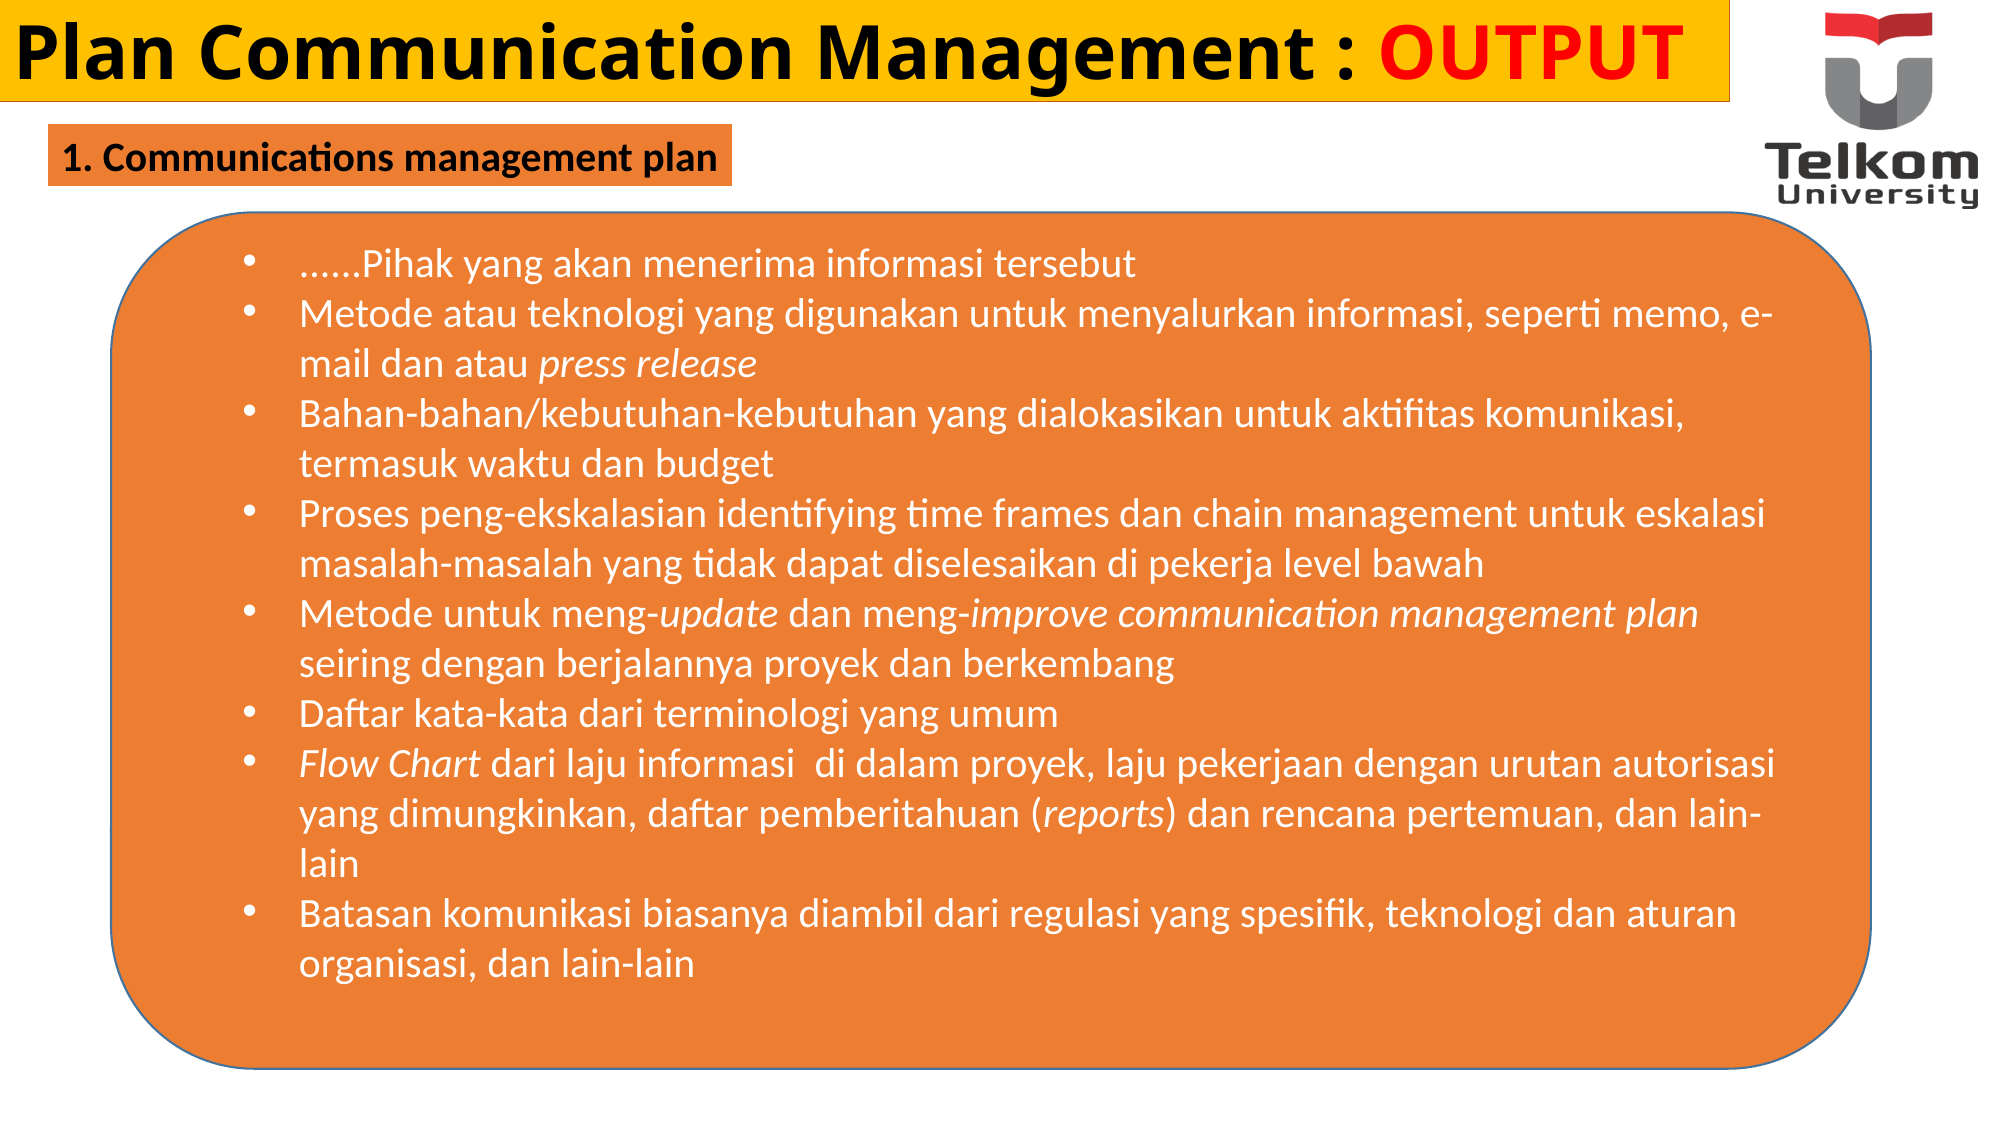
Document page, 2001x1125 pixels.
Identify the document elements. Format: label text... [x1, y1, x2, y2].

text_box ......Pihak yang akan menerima informasi tersebut Metode atau teknologi yang digunakan untuk menyalurkan informasi, seperti memo, e-mail dan atau press release Bahan-bahan/kebutuhan-kebutuhan yang dialokasikan untuk aktifitas komunikasi, termasuk waktu dan budget Proses peng-ekskalasian identifying time frames dan chain management untuk eskalasi masalah-masalah yang tidak dapat diselesaikan di pekerja level bawah Metode untuk meng-update dan meng-improve communication management plan seiring dengan berjalannya proyek dan berkembang Daftar kata-kata dari terminologi yang umum Flow Chart dari laju informasi di dalam proyek, laju pekerjaan dengan urutan autorisasi yang dimungkinkan, daftar pemberitahuan (reports) dan rencana pertemuan, dan lain-lain Batasan komunikasi biasanya diambil dari regulasi yang spesifik, teknologi dan aturan organisasi, dan lain-lain [109, 211, 1872, 1070]
text_box Plan Communication Management : OUTPUT [0, 0, 1730, 102]
text_box 1. Communications management plan [45, 121, 735, 189]
picture [1764, 12, 1978, 209]
